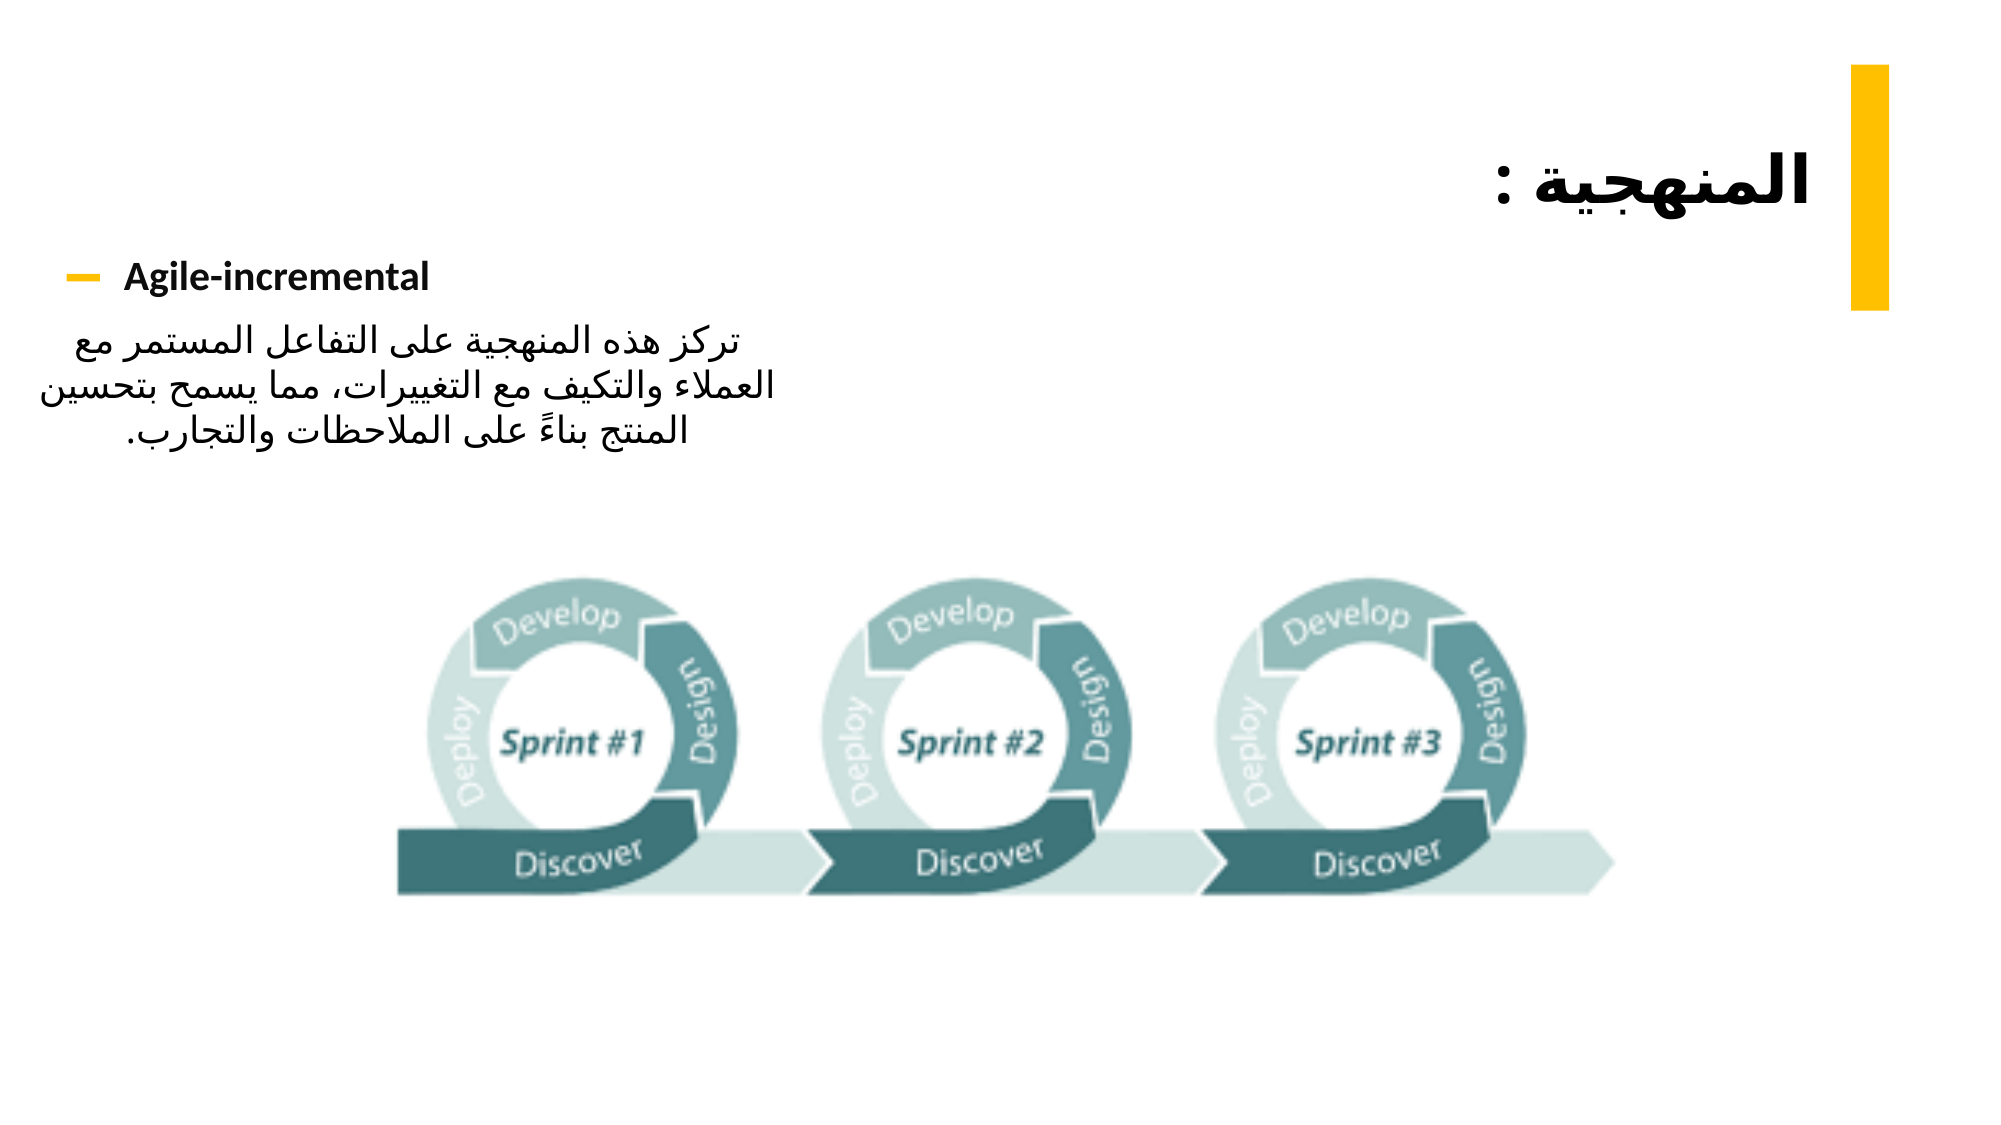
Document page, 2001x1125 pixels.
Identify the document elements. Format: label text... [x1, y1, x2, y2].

text_box تركز هذه المنهجية على التفاعل المستمر مع العملاء والتكيف مع التغييرات، مما يسمح بتحسين المنتج بناءً على الملاحظات والتجارب. [19, 310, 797, 457]
text_box [66, 273, 99, 282]
picture [343, 530, 1656, 946]
text_box المنهجية : [1116, 36, 1828, 226]
text_box [1850, 64, 1890, 312]
text_box Agile-incremental [99, 220, 455, 310]
